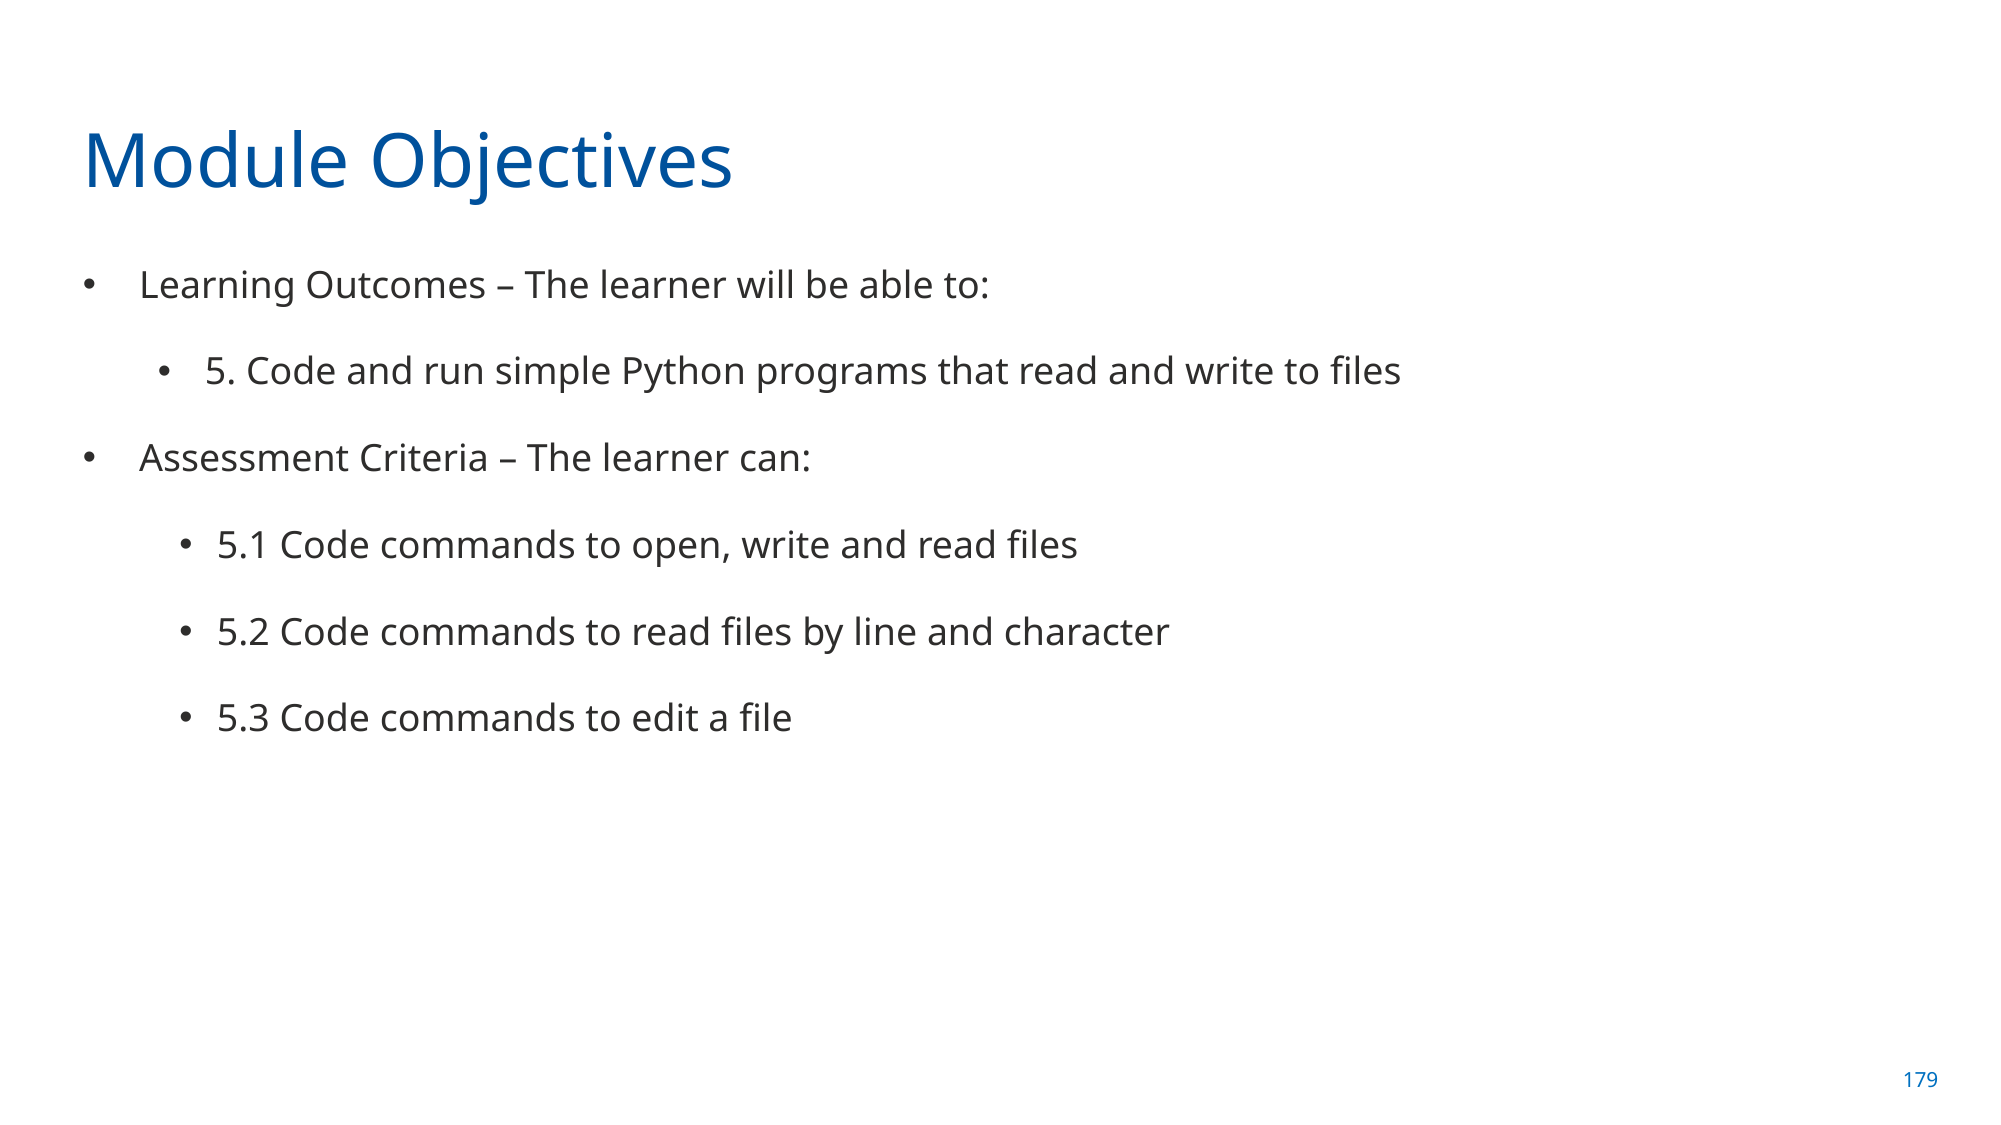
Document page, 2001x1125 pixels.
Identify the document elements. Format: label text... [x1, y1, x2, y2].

list Learning Outcomes – The learner will be able to: 5. Code and run simple Python programs that read and write to files Assessment Criteria – The learner can: 5.1 Code commands to open, write and read files 5.2 Code commands to read files by line and character 5.3 Code commands to edit a file [67, 253, 1939, 1000]
title Module Objectives [67, 20, 1565, 210]
